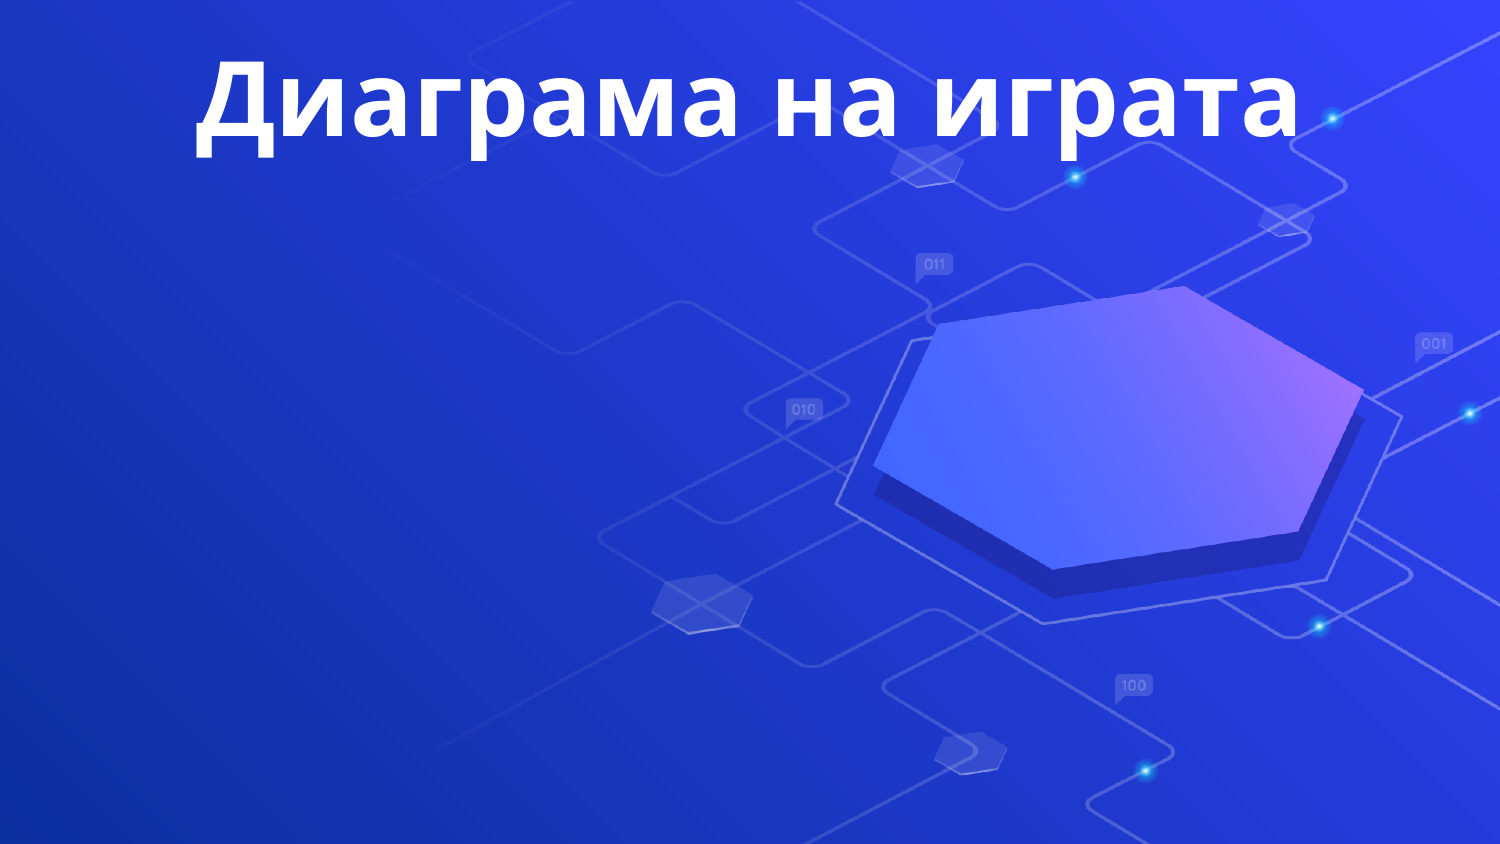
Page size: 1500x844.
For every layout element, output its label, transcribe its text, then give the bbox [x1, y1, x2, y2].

title Диаграма на играта [0, 0, 1500, 191]
picture [0, 191, 1500, 844]
